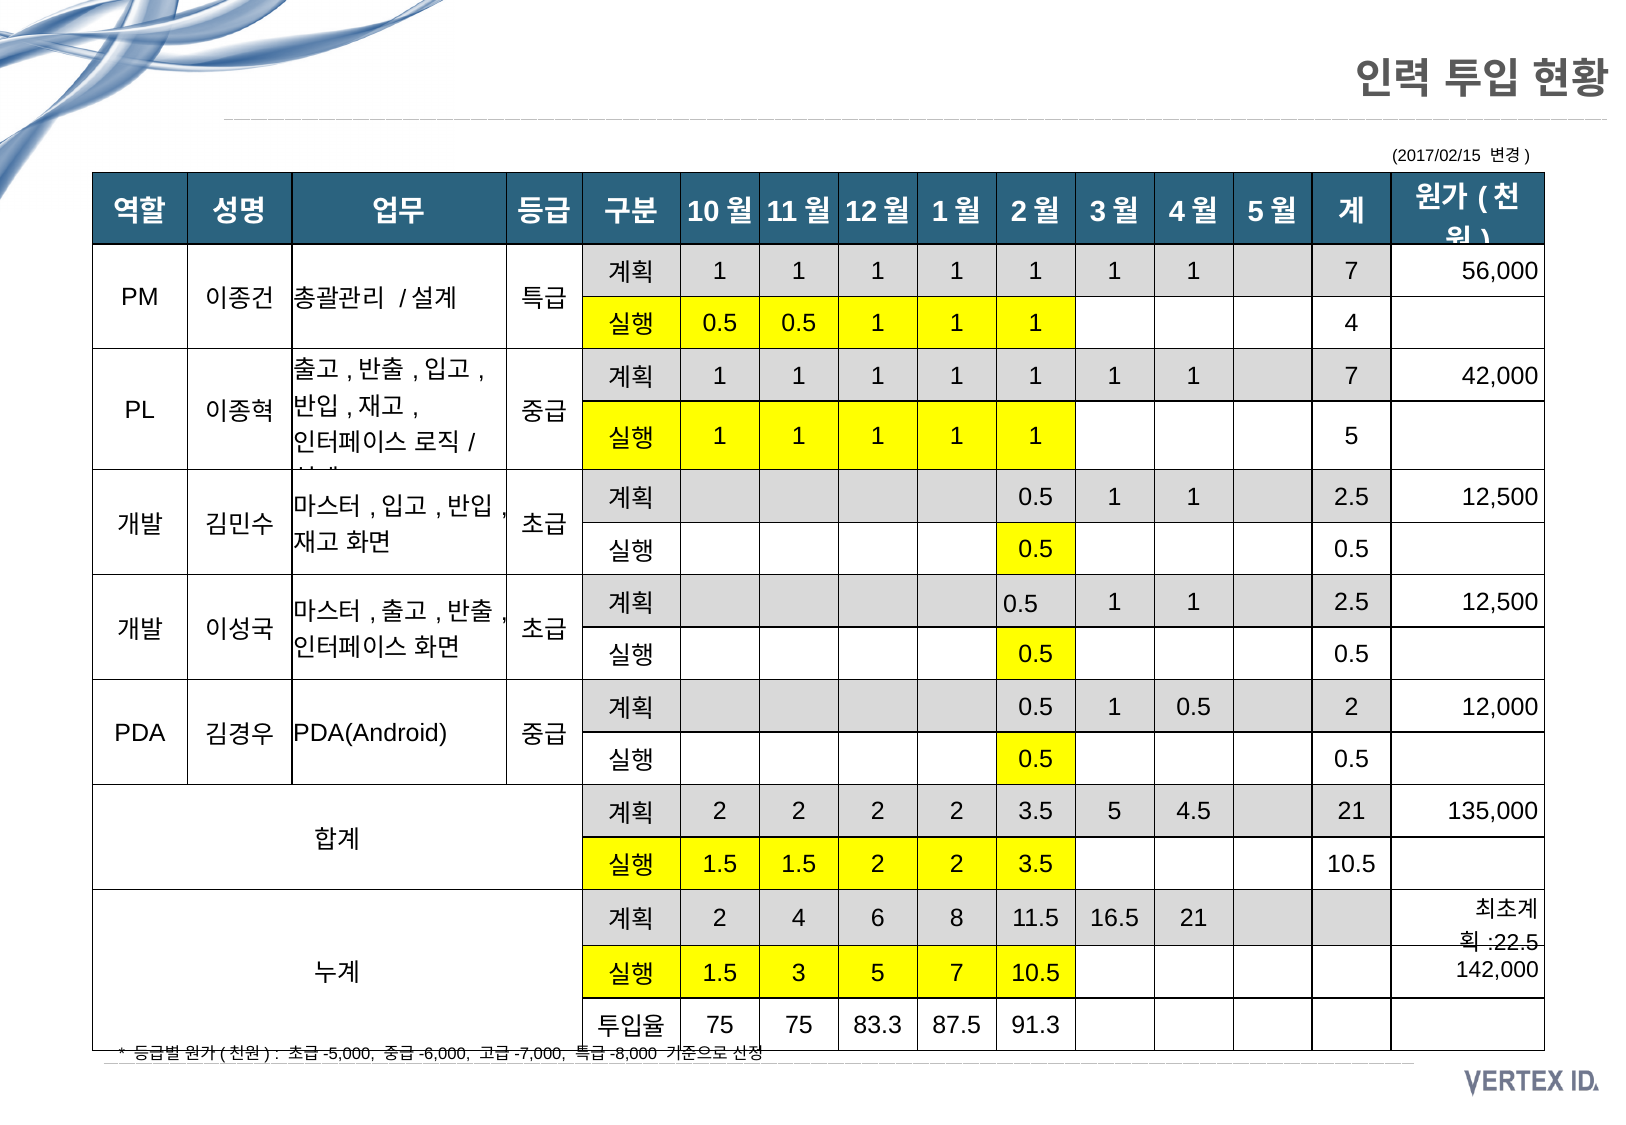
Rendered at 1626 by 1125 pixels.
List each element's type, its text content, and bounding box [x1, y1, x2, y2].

table_cell 이종혁 [188, 349, 291, 469]
table_cell 1 [1155, 245, 1233, 296]
table_cell 91.3 [997, 999, 1075, 1050]
table_cell [1076, 523, 1154, 574]
table_cell 계획 [583, 575, 680, 626]
table_cell [839, 628, 917, 679]
table_cell 개발 [93, 575, 187, 679]
table_cell 75 [681, 999, 759, 1050]
table_cell 1 [760, 349, 838, 400]
table_cell [760, 470, 838, 522]
table_header 11월 [760, 173, 838, 243]
table_cell 마스터,입고,반입,재고 화면 [293, 470, 506, 574]
table_cell 2 [918, 838, 996, 889]
table_cell [918, 680, 996, 731]
table_header 성명 [188, 173, 291, 243]
table_cell [1234, 470, 1311, 522]
table_cell [1155, 838, 1233, 889]
table_cell [760, 575, 838, 626]
table_cell [839, 470, 917, 522]
table_cell 5 [839, 946, 917, 997]
table_cell 8 [918, 890, 996, 945]
table_cell 0.5 [1313, 628, 1390, 679]
table_cell 1.5 [760, 838, 838, 889]
table_cell 56,000 [1392, 245, 1544, 296]
table_cell 초급 [507, 470, 582, 574]
table_cell 0.5 [1155, 680, 1233, 731]
table_cell 2 [839, 785, 917, 836]
table_cell 합계 [93, 785, 582, 889]
table_cell [1155, 402, 1233, 469]
table_header 역할 [93, 173, 187, 243]
table_header 12월 [839, 173, 917, 243]
table_cell [1392, 946, 1544, 997]
table_cell 21 [1313, 785, 1390, 836]
table_cell 12,500 [1392, 470, 1544, 522]
table_cell 4 [760, 890, 838, 945]
table_cell 0.5 [997, 575, 1075, 626]
table_cell [681, 470, 759, 522]
table_cell [1076, 946, 1154, 997]
table_cell 0.5 [997, 523, 1075, 574]
table_cell 마스터,출고,반출,인터페이스 화면 [293, 575, 506, 679]
table_cell [1234, 890, 1311, 945]
table_cell 1 [839, 245, 917, 296]
table_cell 초급 [507, 575, 582, 679]
table_cell 1 [1076, 680, 1154, 731]
table_cell [1392, 297, 1544, 348]
table_cell [1392, 838, 1544, 889]
table_cell 10.5 [997, 946, 1075, 997]
table_cell [839, 733, 917, 784]
table_header 업무 [293, 173, 506, 243]
table_cell 135,000 [1392, 785, 1544, 836]
table_cell [1234, 297, 1311, 348]
table_cell 김민수 [188, 470, 291, 574]
table_cell [760, 523, 838, 574]
table_cell 최초계획:22.5 142,000 [1392, 890, 1544, 945]
table_cell [918, 575, 996, 626]
table_cell 2 [918, 785, 996, 836]
table_header 원가(천원) [1392, 173, 1544, 243]
table_header 계 [1313, 173, 1390, 243]
table_cell 5 [1076, 785, 1154, 836]
table_cell 2 [1313, 680, 1390, 731]
table_cell [918, 733, 996, 784]
table_cell 1 [918, 402, 996, 469]
table_cell 계획 [583, 890, 680, 945]
table_header 4월 [1155, 173, 1233, 243]
table_cell 개발 [93, 470, 187, 574]
table_cell [1234, 349, 1311, 400]
table_cell 87.5 [918, 999, 996, 1050]
table_cell [1076, 297, 1154, 348]
table_cell 0.5 [997, 733, 1075, 784]
table_cell 0.5 [997, 628, 1075, 679]
table_cell [1155, 628, 1233, 679]
table_cell 42,000 [1392, 349, 1544, 400]
table_cell 계획 [583, 349, 680, 400]
table_header 등급 [507, 173, 582, 243]
table_cell 계획 [583, 785, 680, 836]
table_cell 1 [1076, 349, 1154, 400]
table_cell 실행 [583, 297, 680, 348]
table_cell 계획 [583, 680, 680, 731]
table_cell [1234, 245, 1311, 296]
table_cell 1 [997, 245, 1075, 296]
table_cell 12,500 [1392, 575, 1544, 626]
table_cell PDA [93, 680, 187, 784]
text_box (2017/02/15 변경) [865, 137, 1545, 172]
table_cell [1392, 402, 1544, 469]
table_cell 실행 [583, 946, 680, 997]
table_cell 1 [681, 245, 759, 296]
table_cell [1076, 628, 1154, 679]
table_cell [1076, 733, 1154, 784]
table_cell 1 [1155, 470, 1233, 522]
table_cell [1234, 733, 1311, 784]
table_cell 실행 [583, 402, 680, 469]
table_cell 1 [839, 297, 917, 348]
table_cell [1155, 999, 1233, 1050]
table_cell 0.5 [760, 297, 838, 348]
table_cell [1155, 733, 1233, 784]
table_cell [1155, 297, 1233, 348]
table_cell 0.5 [1313, 733, 1390, 784]
table_cell 7 [1313, 245, 1390, 296]
table_cell [1234, 838, 1311, 889]
table_cell [918, 628, 996, 679]
table_cell [1234, 523, 1311, 574]
table_cell 7 [1313, 349, 1390, 400]
table_cell 투입율 [583, 999, 680, 1050]
table_cell 4 [1313, 297, 1390, 348]
table_cell 김경우 [188, 680, 291, 784]
table_cell [839, 680, 917, 731]
table_cell 2 [760, 785, 838, 836]
table_cell PDA(Android) [293, 680, 506, 784]
table_cell 계획 [583, 470, 680, 522]
table_cell 0.5 [681, 297, 759, 348]
table_cell [681, 523, 759, 574]
table_cell 2.5 [1313, 575, 1390, 626]
table_cell [1392, 733, 1544, 784]
table_cell 2 [839, 838, 917, 889]
table_cell 1 [997, 297, 1075, 348]
table_cell 특급 [507, 245, 582, 348]
table_cell [1234, 785, 1311, 836]
table_cell 4.5 [1155, 785, 1233, 836]
text_box * 등급별 원가(천원) : 초급-5,000, 중급-6,000, 고급-7,000, 특급-8,000 기준으로 산정 [103, 1051, 783, 1070]
table_cell [1234, 575, 1311, 626]
table_cell 실행 [583, 838, 680, 889]
table_cell [1392, 999, 1544, 1050]
table_cell 10.5 [1313, 838, 1390, 889]
table_cell 1 [918, 245, 996, 296]
table_cell 실행 [583, 733, 680, 784]
table_cell [681, 680, 759, 731]
table_cell 3.5 [997, 785, 1075, 836]
table_header 10월 [681, 173, 759, 243]
table_cell [760, 628, 838, 679]
table_cell 1 [839, 402, 917, 469]
table_cell [681, 575, 759, 626]
table_cell [1392, 523, 1544, 574]
table_cell 1 [839, 349, 917, 400]
table_cell 6 [839, 890, 917, 945]
table_cell [1076, 838, 1154, 889]
table_cell [1155, 946, 1233, 997]
table_cell 16.5 [1076, 890, 1154, 945]
title 인력 투입 현황 [162, 42, 1625, 111]
table_cell [1234, 946, 1311, 997]
table_cell [839, 523, 917, 574]
table_cell [1234, 402, 1311, 469]
table_cell 총괄관리 /설계 [293, 245, 506, 348]
table_cell [681, 628, 759, 679]
table_cell 1 [918, 349, 996, 400]
table_cell [760, 680, 838, 731]
table_cell 1 [997, 402, 1075, 469]
table_cell 83.3 [839, 999, 917, 1050]
table_cell 1 [1155, 349, 1233, 400]
table_cell 실행 [583, 523, 680, 574]
table_cell 1 [681, 402, 759, 469]
table_cell 2 [681, 785, 759, 836]
table_header 1월 [918, 173, 996, 243]
table_cell 0.5 [997, 680, 1075, 731]
table_cell 12,000 [1392, 680, 1544, 731]
table_cell 1 [1076, 245, 1154, 296]
table_cell [1155, 523, 1233, 574]
table_cell [1234, 999, 1311, 1050]
table_header 5월 [1234, 173, 1311, 243]
table_cell 중급 [507, 680, 582, 784]
table_cell [1076, 402, 1154, 469]
table_cell [1234, 680, 1311, 731]
table_cell 1 [760, 402, 838, 469]
table_cell [839, 575, 917, 626]
table_cell 실행 [583, 628, 680, 679]
table_cell 3.5 [997, 838, 1075, 889]
table_header 3월 [1076, 173, 1154, 243]
table_cell 1.5 [681, 946, 759, 997]
table_cell 중급 [507, 349, 582, 469]
table_cell PL [93, 349, 187, 469]
table_cell 1 [681, 349, 759, 400]
table_cell [1313, 890, 1390, 945]
table_cell 3 [760, 946, 838, 997]
table_cell 1 [918, 297, 996, 348]
table_cell 1 [1155, 575, 1233, 626]
table_cell [1313, 999, 1390, 1050]
table_cell 이성국 [188, 575, 291, 679]
table_cell 계획 [583, 245, 680, 296]
table_header 구분 [583, 173, 680, 243]
table_cell 누계 [93, 890, 582, 1050]
table_cell 2 [681, 890, 759, 945]
table_cell [918, 470, 996, 522]
table_cell [681, 733, 759, 784]
table_cell 2.5 [1313, 470, 1390, 522]
table_cell 1 [760, 245, 838, 296]
table_cell [760, 733, 838, 784]
table_cell [1392, 628, 1544, 679]
table_cell [918, 523, 996, 574]
table_cell [1313, 946, 1390, 997]
table_cell PM [93, 245, 187, 348]
table_cell 1.5 [681, 838, 759, 889]
table_cell 이종건 [188, 245, 291, 348]
table_cell 1 [1076, 470, 1154, 522]
table_cell 7 [918, 946, 996, 997]
table_cell 1 [1076, 575, 1154, 626]
table_cell 21 [1155, 890, 1233, 945]
table_cell 1 [997, 349, 1075, 400]
table_cell 75 [760, 999, 838, 1050]
table_cell 5 [1313, 402, 1390, 469]
table_cell 11.5 [997, 890, 1075, 945]
table_cell 0.5 [1313, 523, 1390, 574]
table_cell [1234, 628, 1311, 679]
table_header 2월 [997, 173, 1075, 243]
table_cell 0.5 [997, 470, 1075, 522]
table_cell 출고,반출,입고,반입,재고,인터페이스 로직/설계 [293, 349, 506, 469]
table_cell [1076, 999, 1154, 1050]
